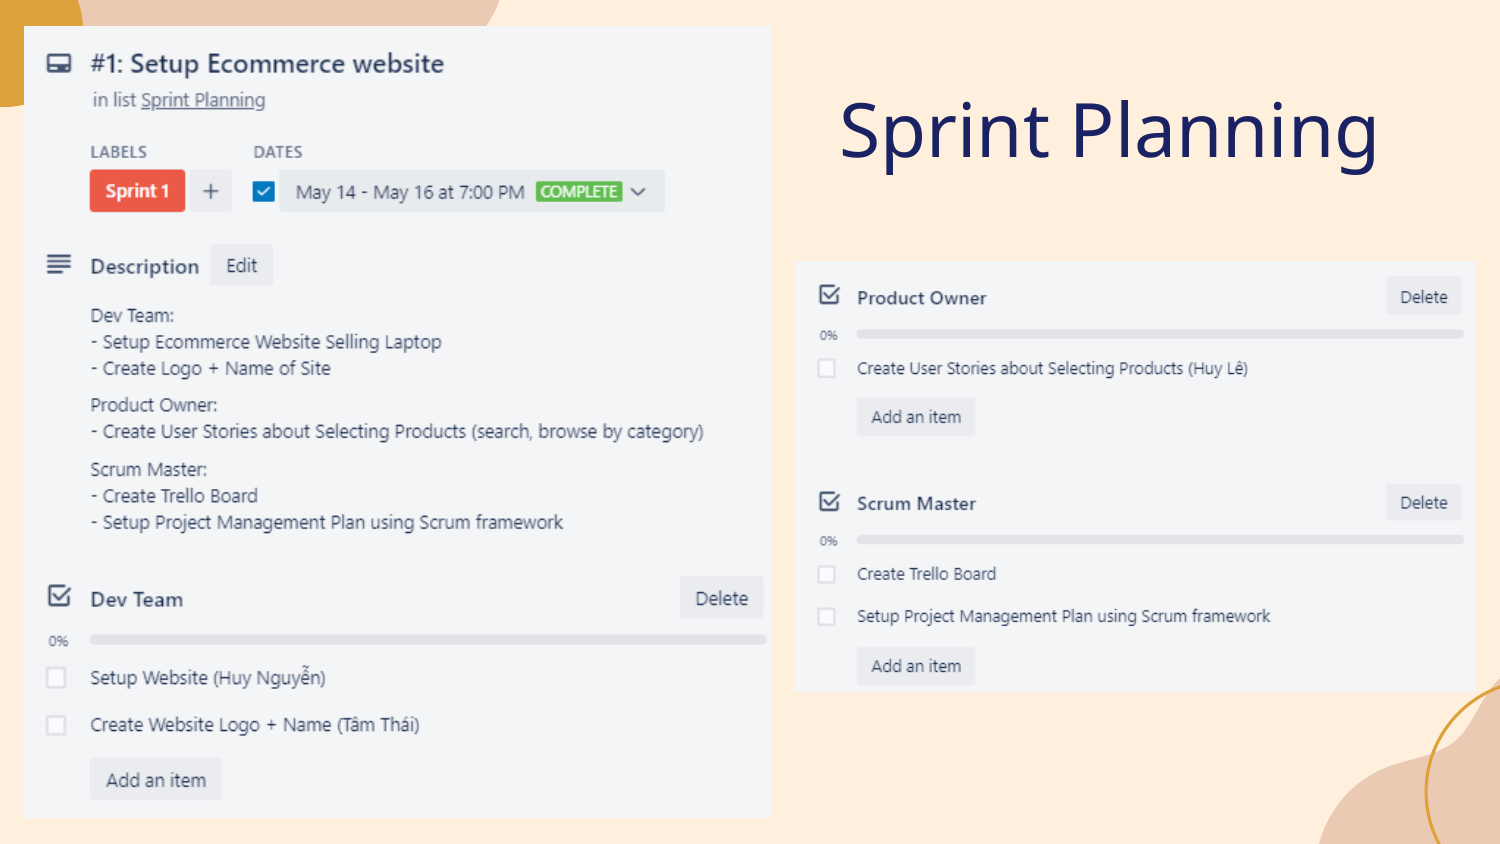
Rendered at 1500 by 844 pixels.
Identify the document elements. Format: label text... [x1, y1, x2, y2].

title Sprint Planning [811, 32, 1409, 224]
picture [794, 260, 1476, 692]
picture [24, 26, 771, 818]
